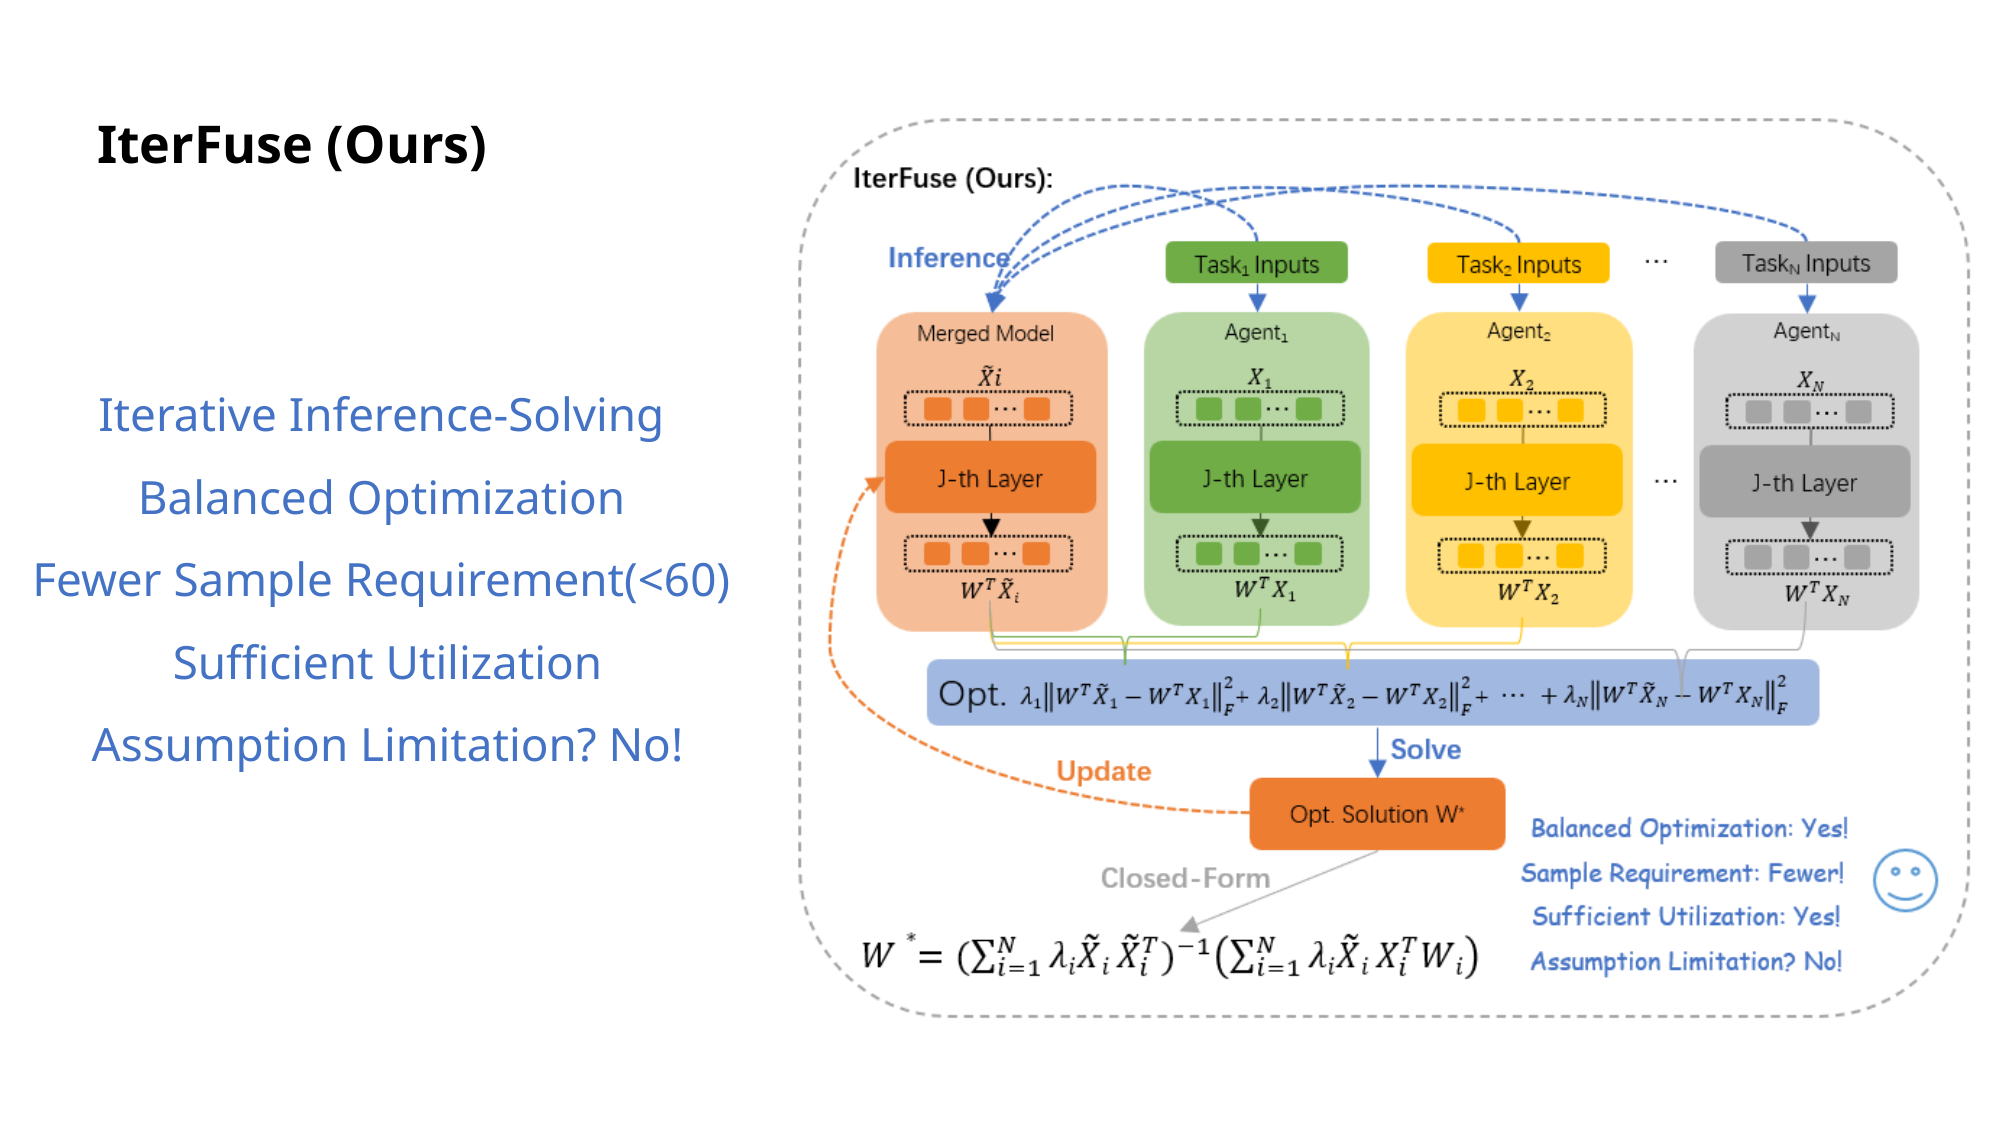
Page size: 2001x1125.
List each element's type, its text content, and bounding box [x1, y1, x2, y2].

picture [784, 104, 1990, 1021]
text_box IterFuse (Ours) [82, 104, 784, 182]
text_box Iterative Inference-Solving Balanced Optimization Fewer Sample Requirement(<60) Sufficient Utilization Assumption Limitation? No! [0, 351, 784, 779]
